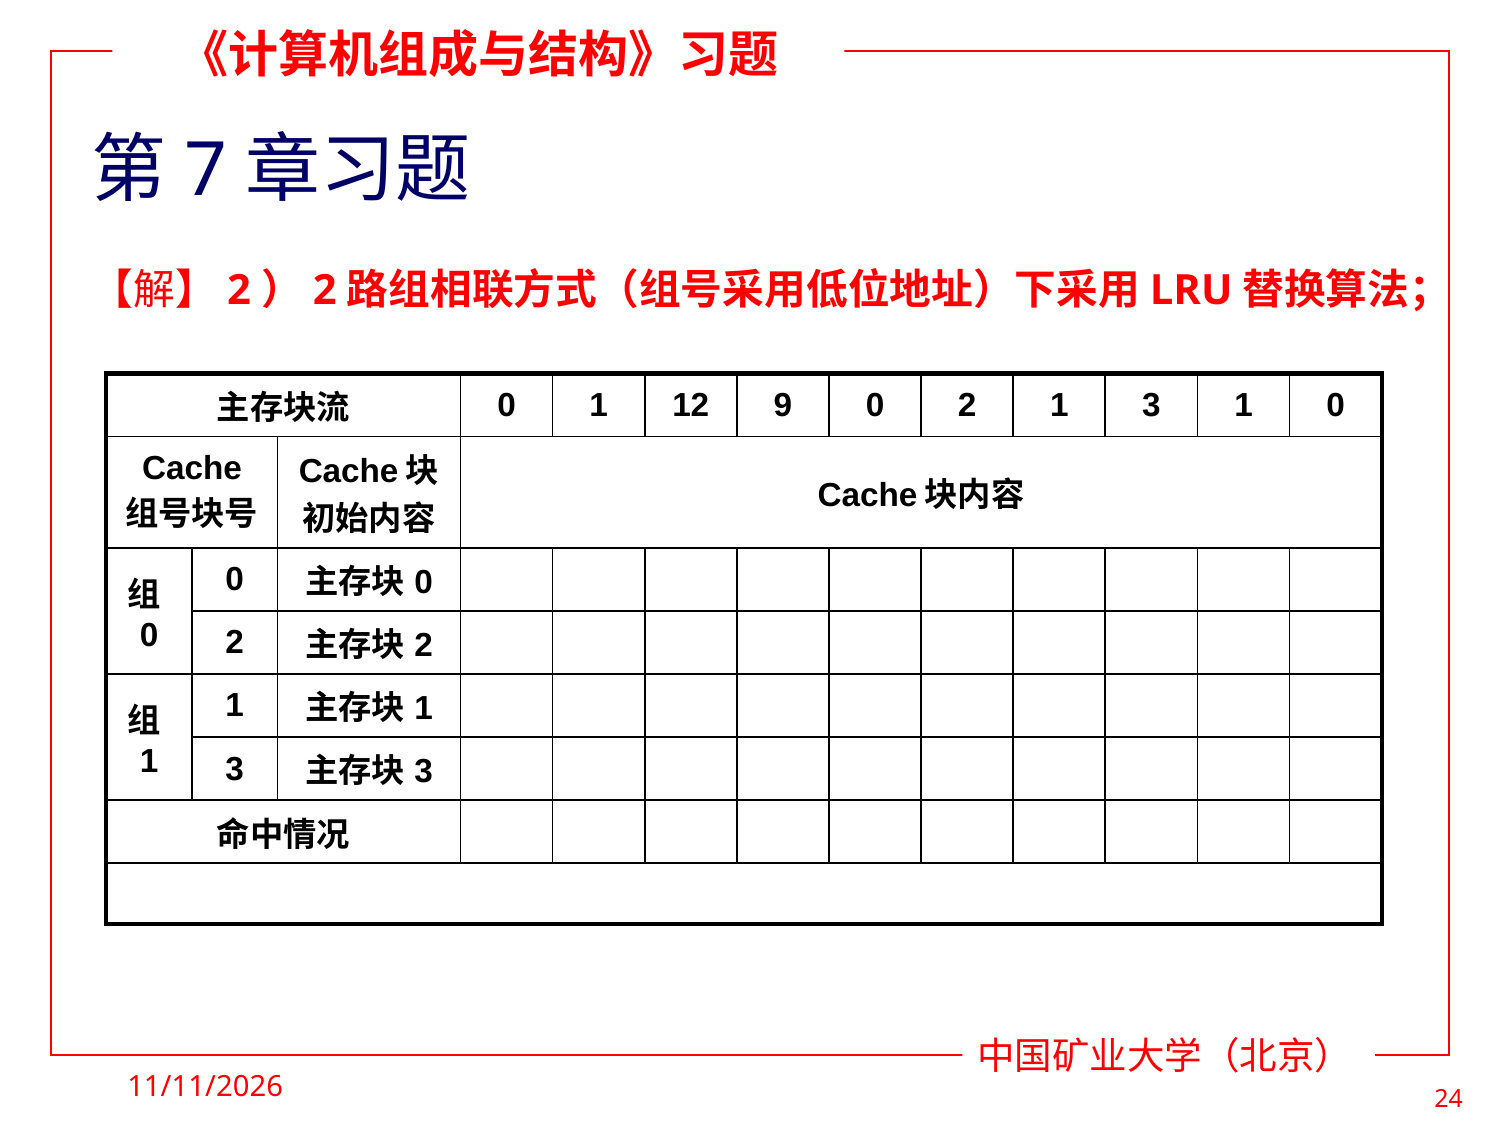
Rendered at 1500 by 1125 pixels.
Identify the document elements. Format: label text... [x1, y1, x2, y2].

table_cell [646, 549, 736, 610]
table_cell [646, 675, 736, 736]
table_cell Cache 组号块号 [108, 437, 277, 547]
table_cell [461, 612, 552, 673]
table_cell 组0 [108, 549, 191, 673]
table_cell 3 [193, 738, 277, 799]
table_header 0 [461, 376, 552, 436]
table_cell [1106, 612, 1197, 673]
table_cell 2 [193, 612, 277, 673]
table_header 1 [1198, 376, 1289, 436]
table_cell 命中情况 [108, 801, 460, 862]
table_cell [738, 675, 828, 736]
table_cell [108, 864, 1380, 922]
table_cell [646, 801, 736, 862]
table_header 1 [553, 376, 644, 436]
table_header 9 [738, 376, 828, 436]
table_cell [1198, 738, 1289, 799]
table_cell [1290, 549, 1380, 610]
table_cell [461, 801, 552, 862]
table_cell Cache块内容 [461, 437, 1380, 547]
table_cell [830, 549, 920, 610]
table_cell [553, 612, 644, 673]
table_header 0 [830, 376, 920, 436]
subtitle 【解】2）2路组相联方式（组号采用低位地址）下采用LRU替换算法； [76, 230, 1435, 1004]
title 第7章习题 [76, 111, 1435, 219]
table_cell Cache块 初始内容 [278, 437, 460, 547]
table_cell [1106, 738, 1197, 799]
table_cell [553, 549, 644, 610]
table_cell [1014, 675, 1104, 736]
table_header 0 [1290, 376, 1380, 436]
table_cell [1198, 549, 1289, 610]
table_cell [830, 738, 920, 799]
table_cell [922, 675, 1012, 736]
table_cell 主存块3 [278, 738, 460, 799]
table_cell [1014, 612, 1104, 673]
table_header 1 [1014, 376, 1104, 436]
table_cell 主存块0 [278, 549, 460, 610]
table_header 主存块流 [108, 376, 460, 436]
table_cell [1014, 801, 1104, 862]
table_cell [1106, 549, 1197, 610]
table_cell [830, 675, 920, 736]
table_cell [738, 549, 828, 610]
table_header 3 [1106, 376, 1197, 436]
table_cell [1014, 549, 1104, 610]
table_cell [830, 801, 920, 862]
table_cell [461, 675, 552, 736]
table_cell 主存块1 [278, 675, 460, 736]
table_cell [553, 801, 644, 862]
table_cell [922, 738, 1012, 799]
table_cell 1 [193, 675, 277, 736]
table_cell [1290, 675, 1380, 736]
table_cell [461, 738, 552, 799]
table_cell [1106, 801, 1197, 862]
table_cell [830, 612, 920, 673]
table_cell [922, 801, 1012, 862]
table_cell [922, 612, 1012, 673]
table_cell [553, 675, 644, 736]
table_cell [1198, 612, 1289, 673]
table_cell [1290, 801, 1380, 862]
table_cell [1290, 612, 1380, 673]
table_cell [738, 612, 828, 673]
table_cell [922, 549, 1012, 610]
table_cell [1014, 738, 1104, 799]
table_cell 组1 [108, 675, 191, 799]
table_header 2 [922, 376, 1012, 436]
table_cell [738, 738, 828, 799]
table_cell 主存块2 [278, 612, 460, 673]
table_cell 0 [193, 549, 277, 610]
table_cell [646, 612, 736, 673]
table_cell [1198, 801, 1289, 862]
table_cell [646, 738, 736, 799]
table_cell [1106, 675, 1197, 736]
table_cell [553, 738, 644, 799]
table_cell [461, 549, 552, 610]
table_cell [738, 801, 828, 862]
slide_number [112, 1050, 425, 1125]
table_cell [1290, 738, 1380, 799]
table_cell [1198, 675, 1289, 736]
table_header 12 [646, 376, 736, 436]
